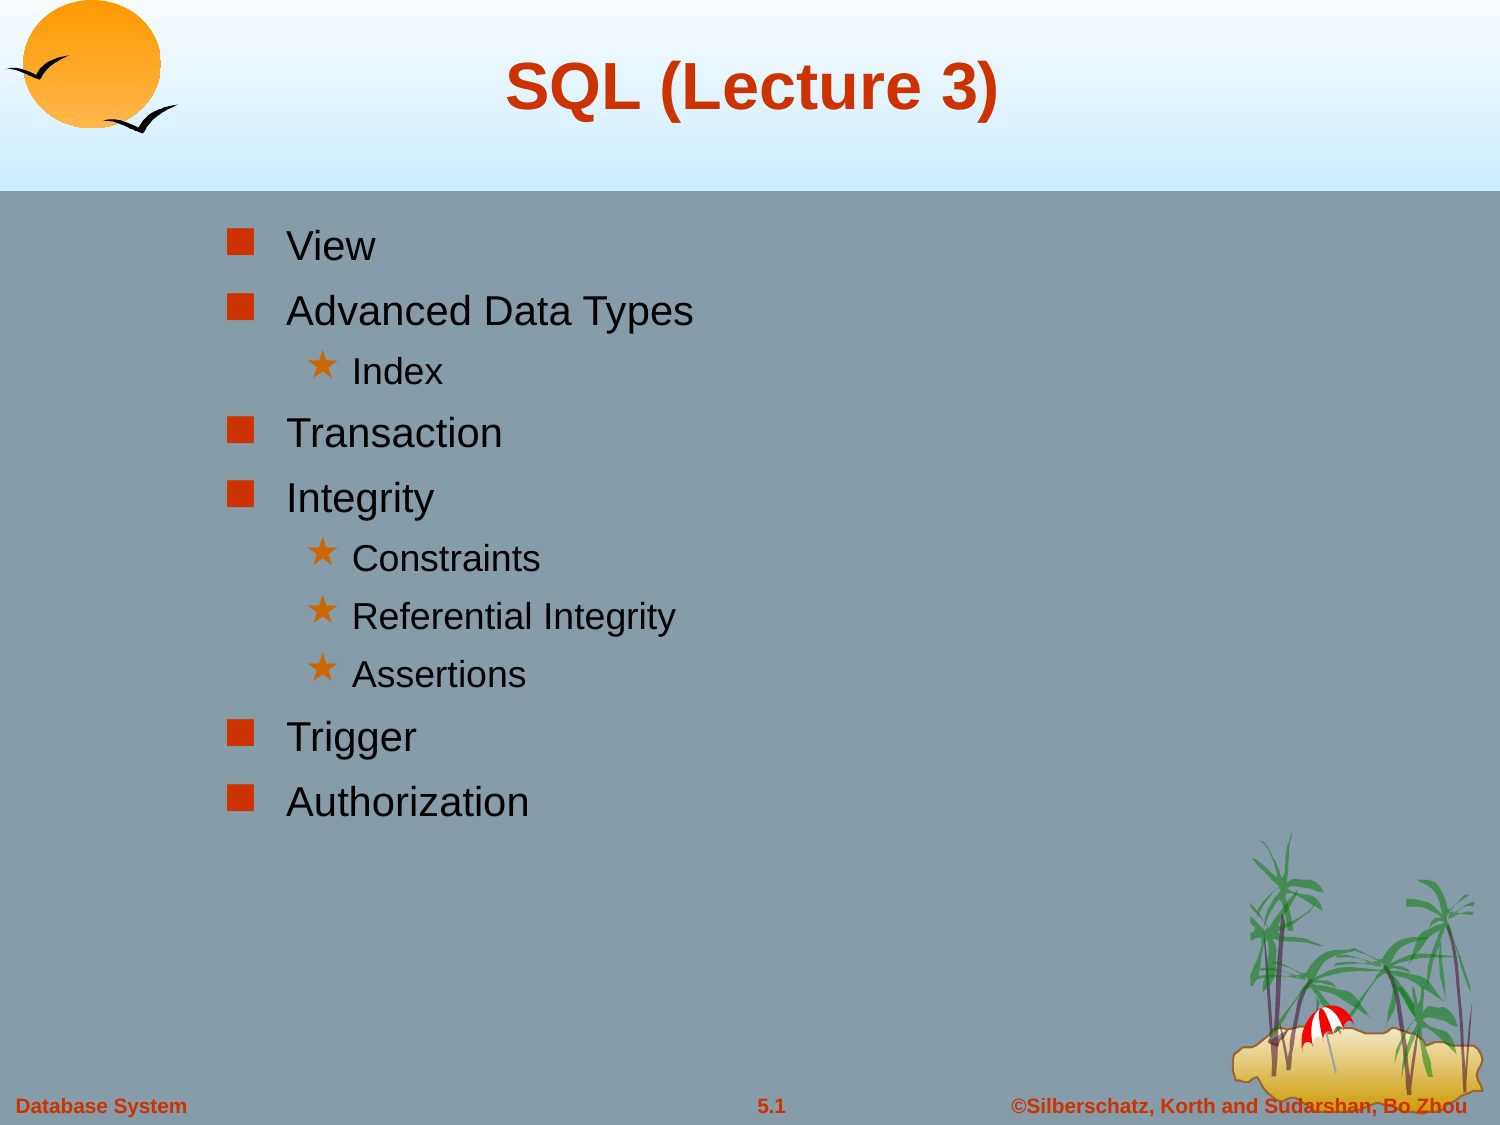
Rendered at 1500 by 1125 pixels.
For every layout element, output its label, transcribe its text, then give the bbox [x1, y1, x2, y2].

list View Advanced Data Types Index Transaction Integrity Constraints Referential Integrity Assertions Trigger Authorization [215, 211, 1322, 918]
title SQL (Lecture 3) [90, 32, 1416, 134]
